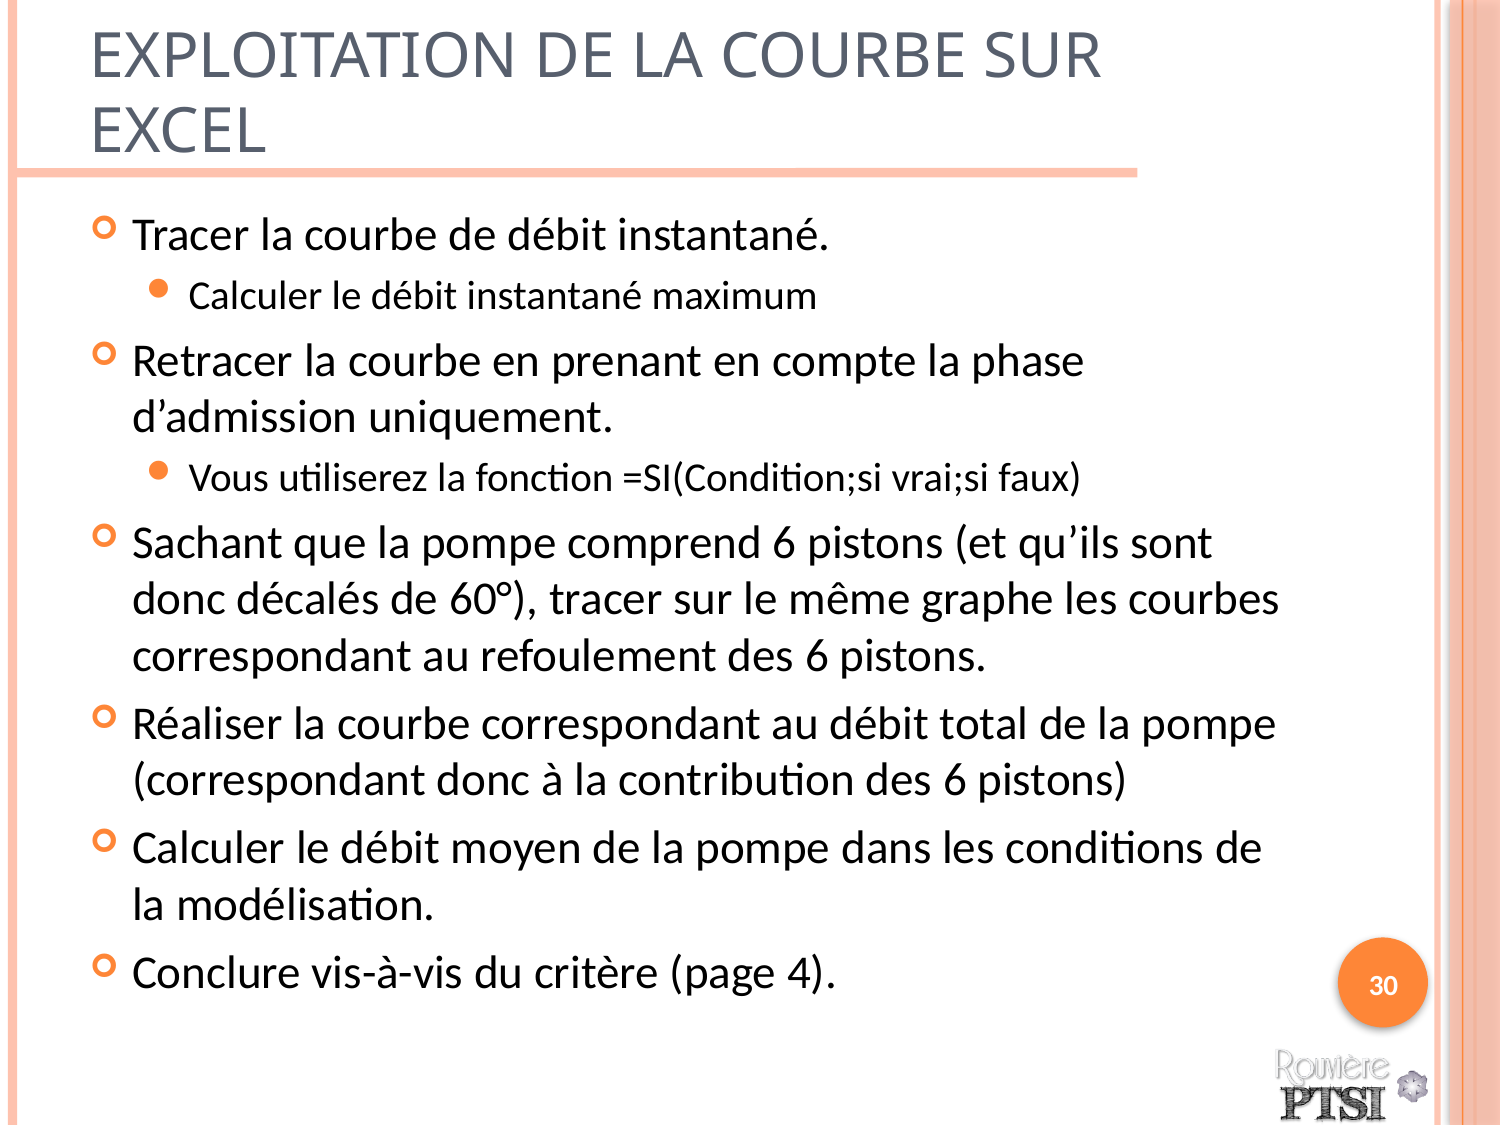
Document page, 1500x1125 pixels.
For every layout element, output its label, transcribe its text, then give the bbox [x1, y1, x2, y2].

list Tracer la courbe de débit instantané. Calculer le débit instantané maximum Retracer la courbe en prenant en compte la phase d’admission uniquement. Vous utiliserez la fonction =SI(Condition;si vrai;si faux) Sachant que la pompe comprend 6 pistons (et qu’ils sont donc décalés de 60°), tracer sur le même graphe les courbes correspondant au refoulement des 6 pistons. Réaliser la courbe correspondant au débit total de la pompe (correspondant donc à la contribution des 6 pistons) Calculer le débit moyen de la pompe dans les conditions de la modélisation. Conclure vis-à-vis du critère (page 4). [75, 196, 1300, 1062]
picture [1274, 1048, 1428, 1125]
title Exploitation de la courbe sur Excel [75, 19, 1300, 161]
slide_number 30 [1333, 940, 1434, 1027]
